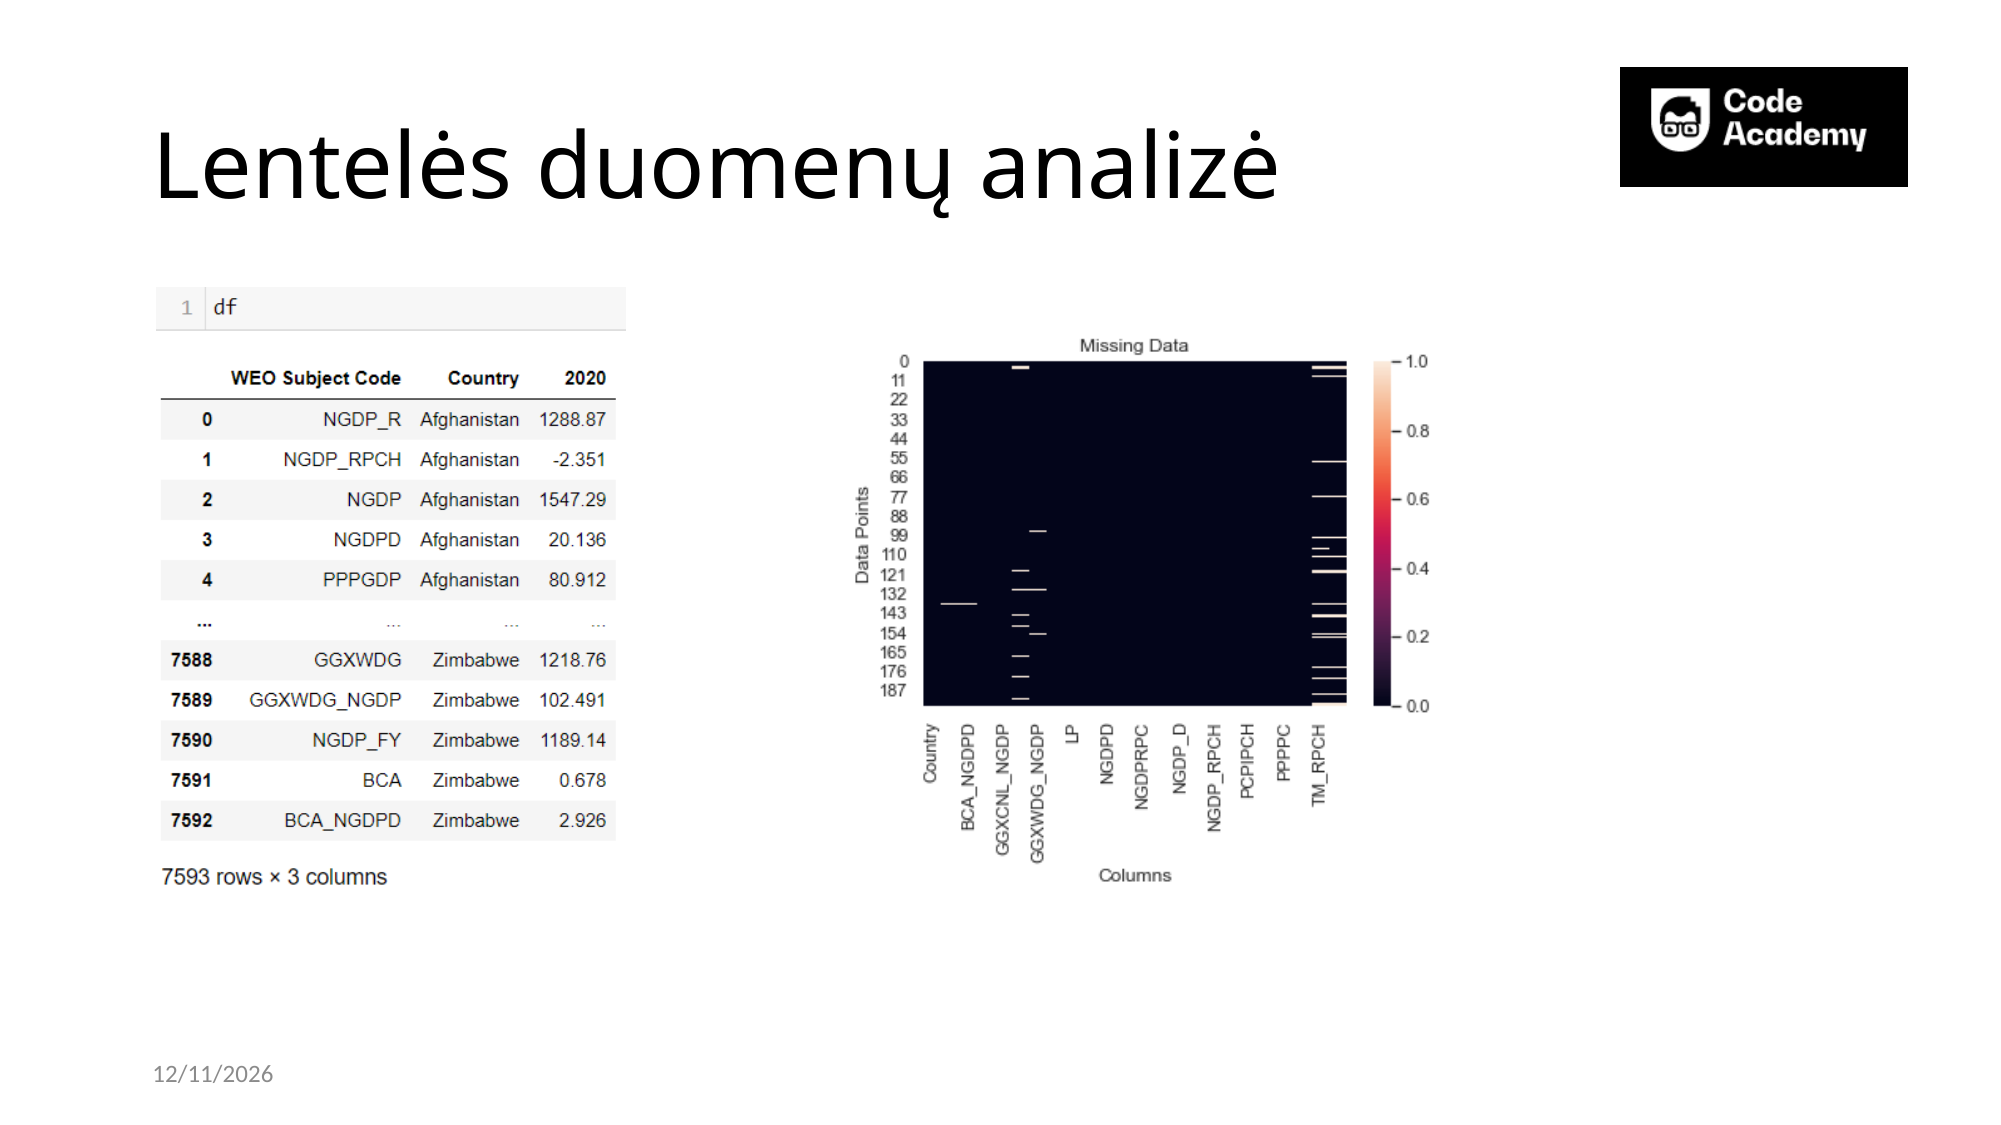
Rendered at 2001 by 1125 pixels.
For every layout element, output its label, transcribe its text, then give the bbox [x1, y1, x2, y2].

picture [821, 314, 1486, 896]
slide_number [137, 1042, 588, 1103]
title Lentelės duomenų analizė [137, 59, 1863, 278]
picture [1620, 67, 1908, 187]
picture [156, 287, 626, 896]
